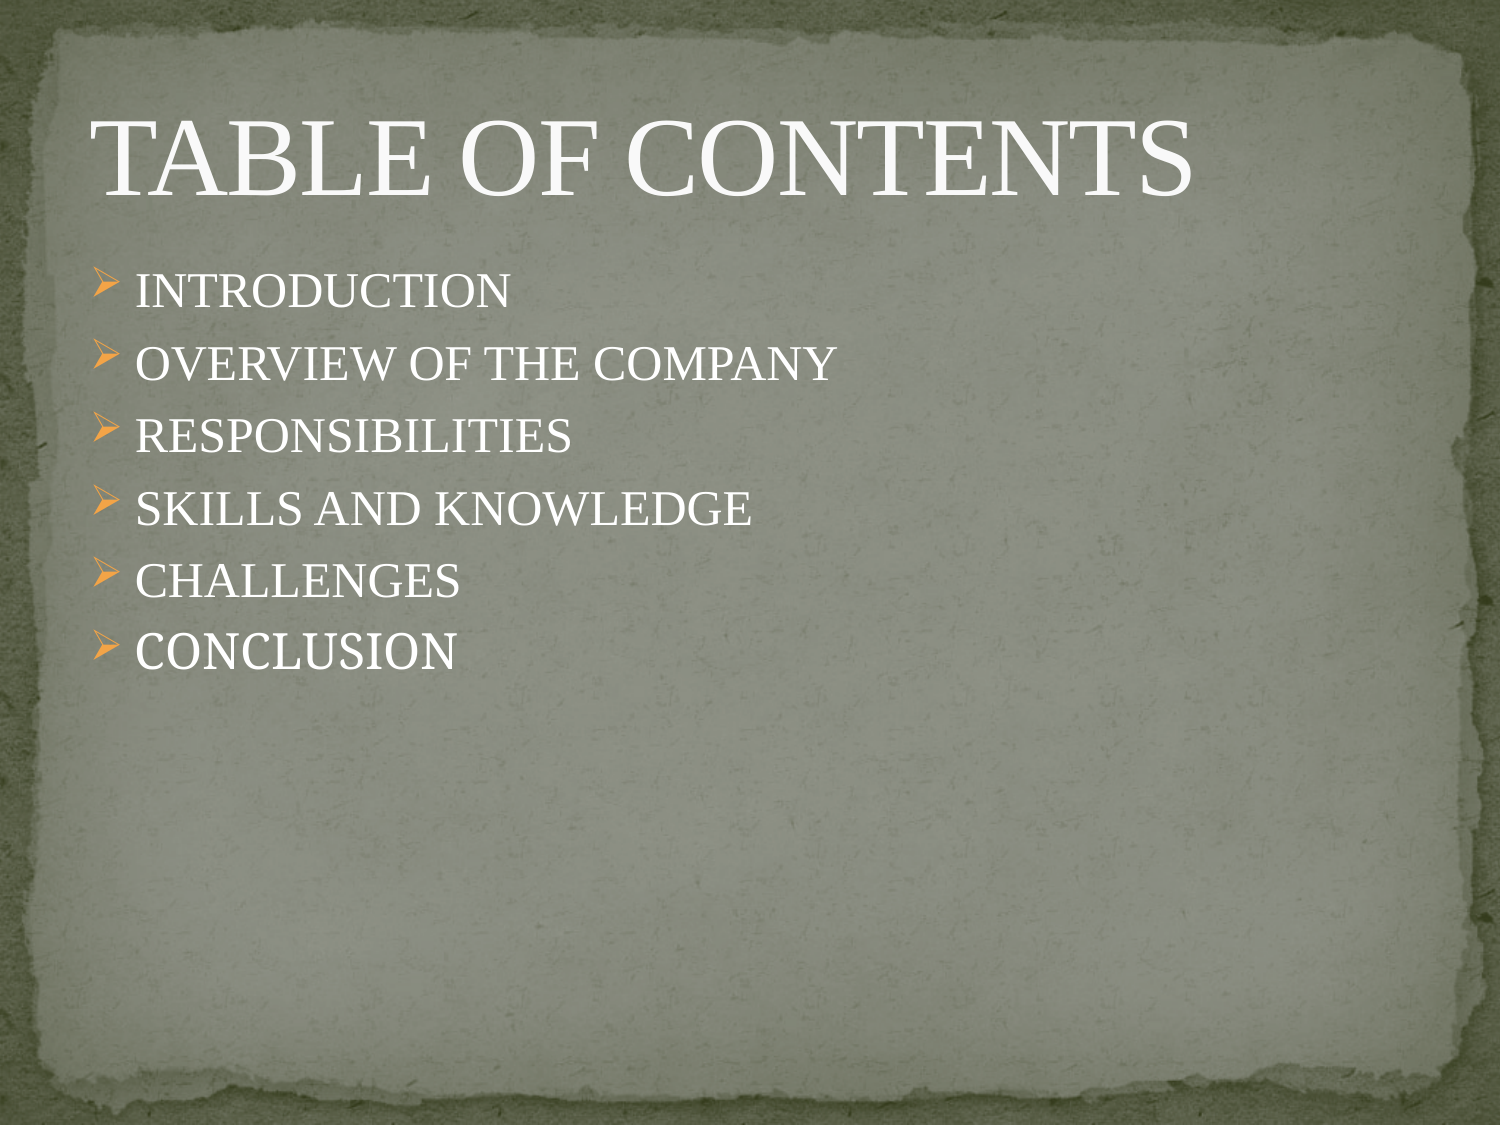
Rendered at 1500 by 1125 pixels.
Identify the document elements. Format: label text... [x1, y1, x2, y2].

title TABLE OF CONTENTS [74, 24, 1425, 225]
list INTRODUCTION OVERVIEW OF THE COMPANY RESPONSIBILITIES SKILLS AND KNOWLEDGE CHALLENGES CONCLUSION [75, 249, 1425, 1000]
